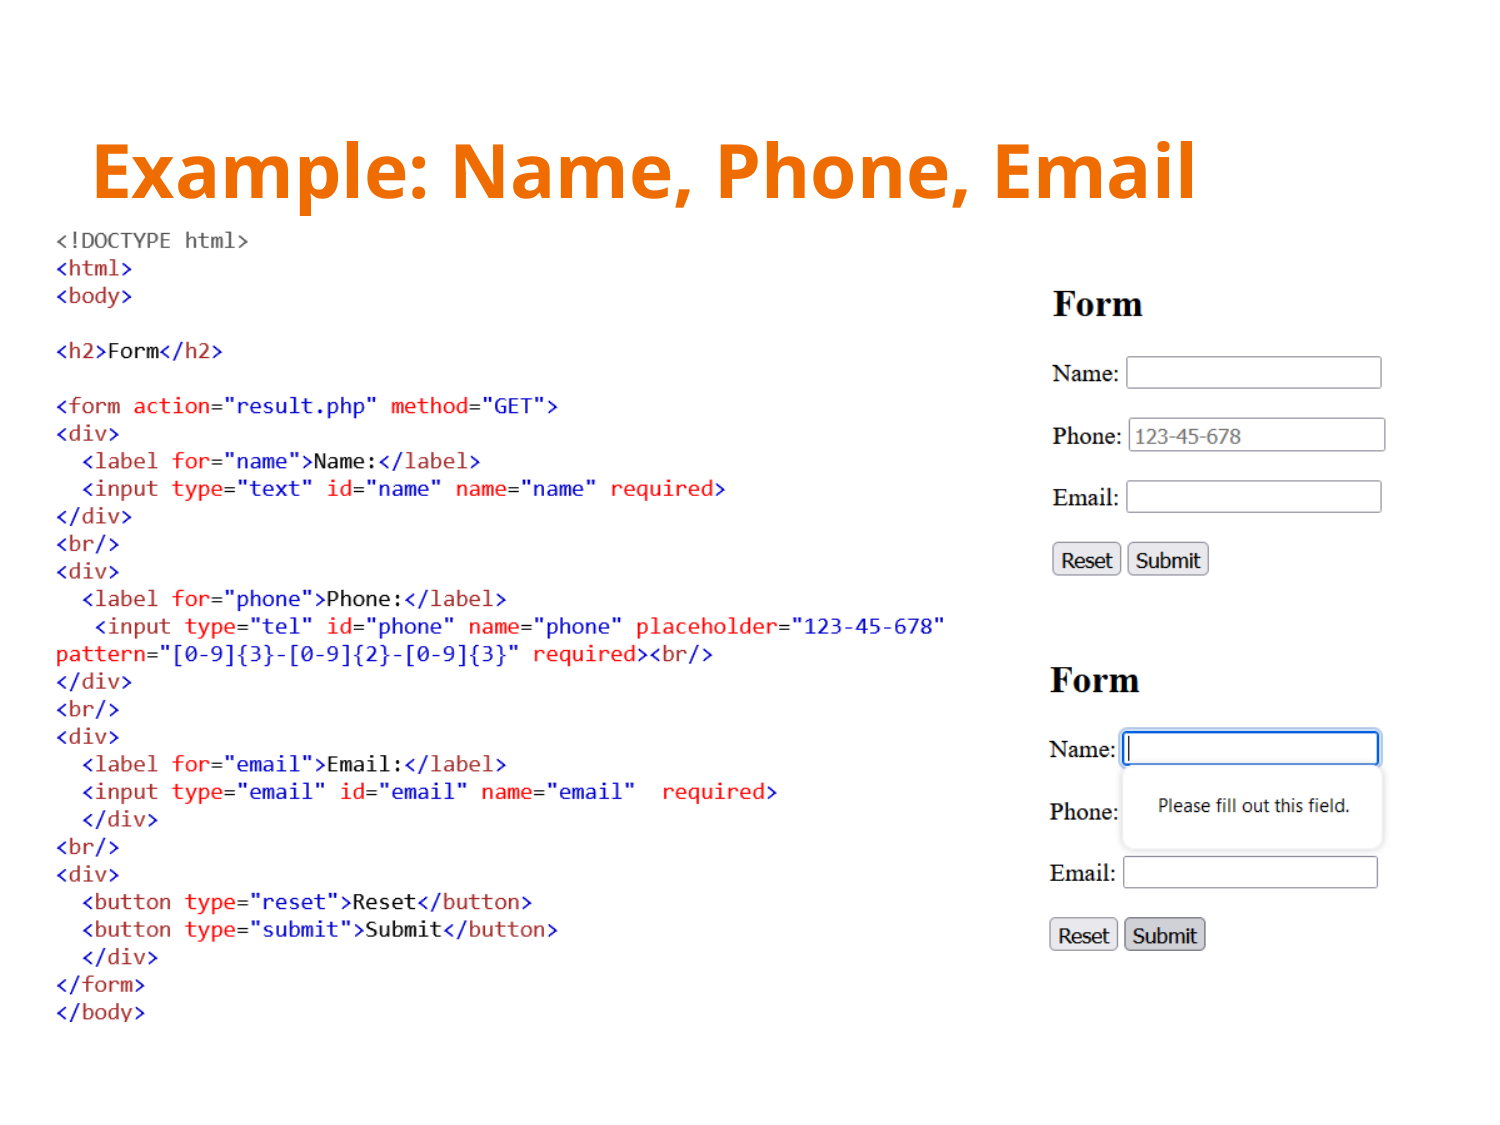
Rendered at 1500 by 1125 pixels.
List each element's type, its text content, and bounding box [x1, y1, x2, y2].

picture [49, 223, 953, 1022]
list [1040, 633, 1437, 1022]
picture [1040, 276, 1472, 587]
title Example: Name, Phone, Email [75, 87, 1425, 250]
